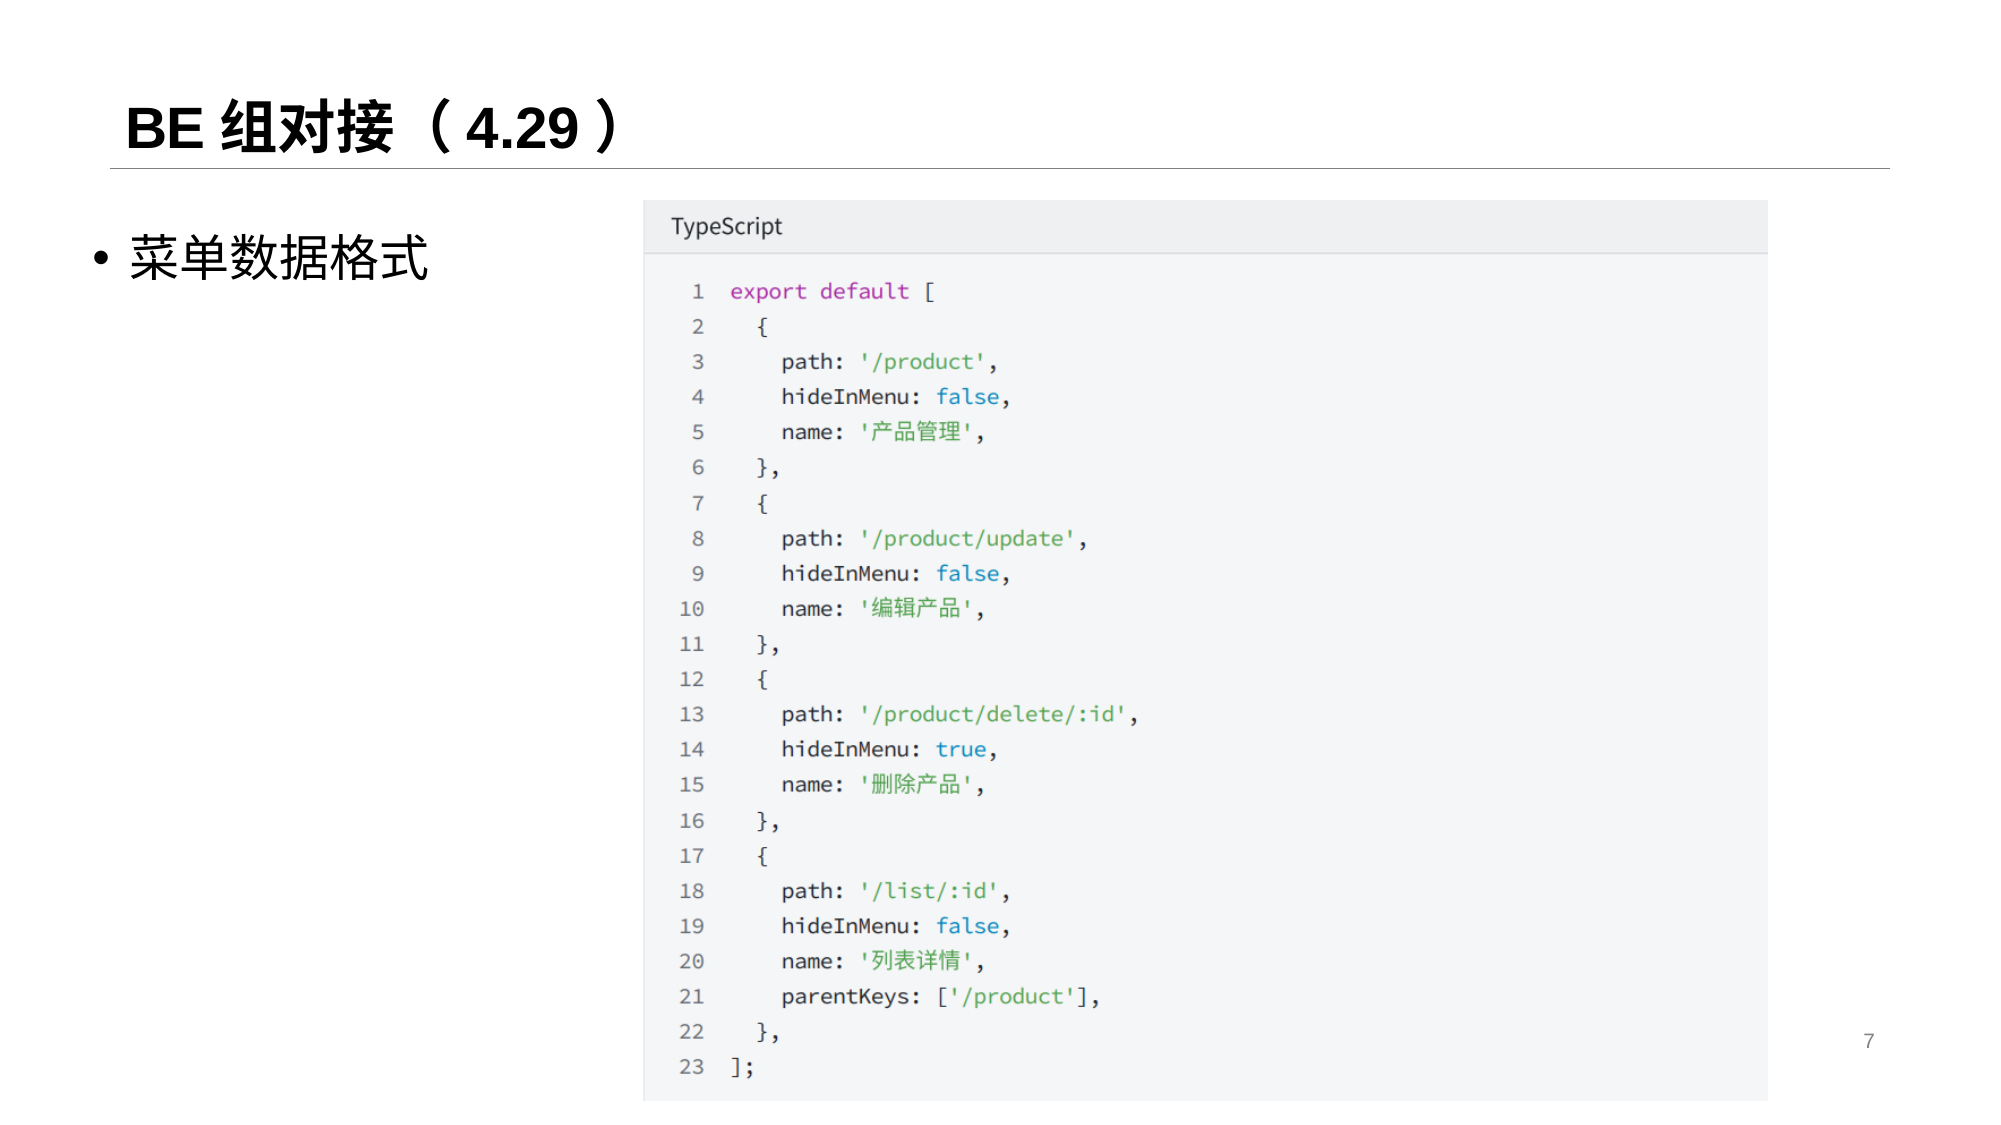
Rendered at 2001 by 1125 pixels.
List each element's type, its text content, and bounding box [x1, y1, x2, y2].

text_box 菜单数据格式 [77, 225, 639, 1024]
picture [639, 200, 1768, 1101]
title BE组对接（4.29） [109, 0, 1890, 169]
slide_number 7 [1768, 1023, 1890, 1058]
